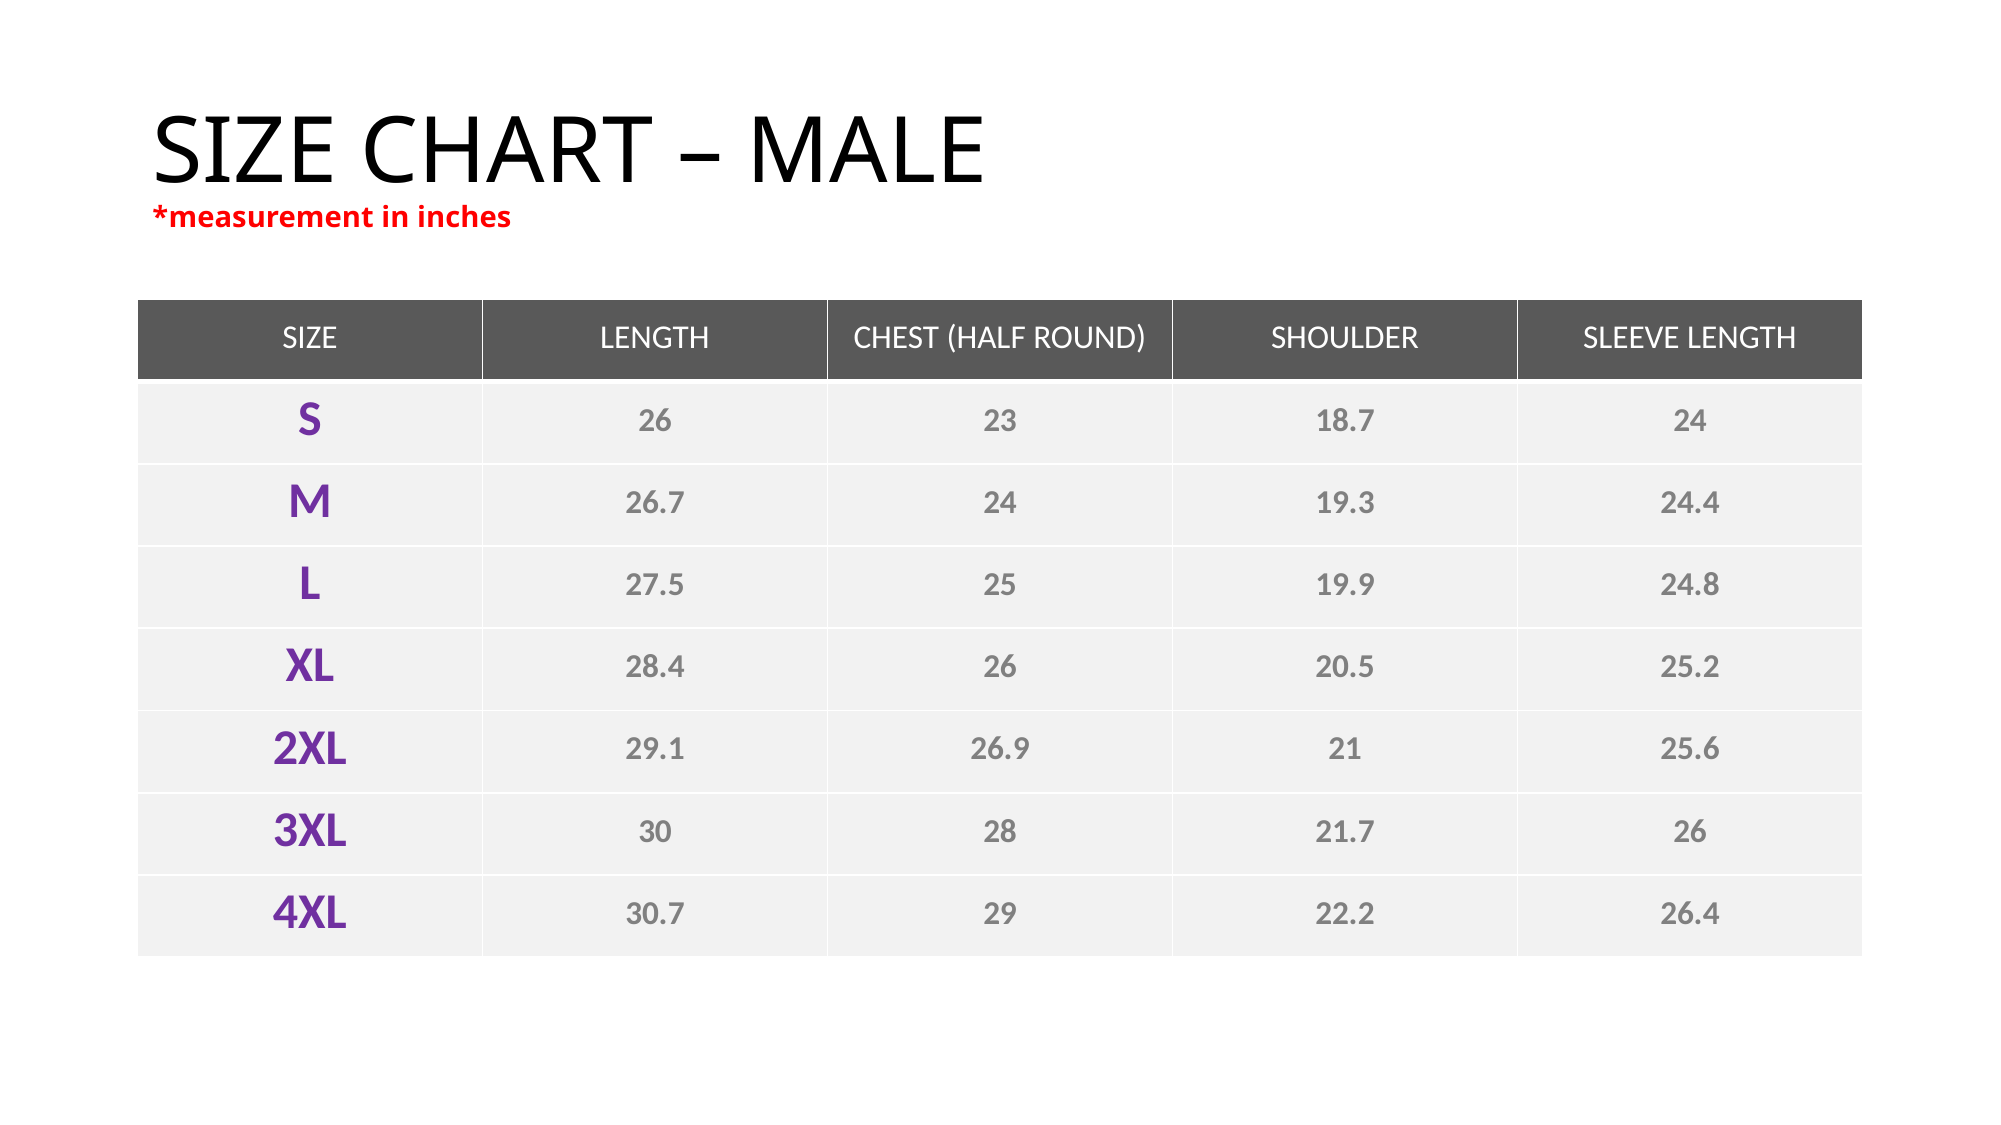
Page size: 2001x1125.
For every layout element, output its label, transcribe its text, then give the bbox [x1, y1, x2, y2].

table_cell 19.9 [1173, 547, 1517, 627]
table_cell 25.6 [1518, 711, 1862, 792]
table_cell 25.2 [1518, 629, 1862, 710]
table_cell 24 [1518, 384, 1862, 463]
table_cell XL [138, 629, 482, 710]
table_cell 21.7 [1173, 794, 1517, 874]
table_cell 4XL [138, 876, 482, 956]
table_cell 25 [828, 547, 1172, 627]
table_cell 26.9 [828, 711, 1172, 792]
table_cell 26 [1518, 794, 1862, 874]
table_header SIZE [138, 300, 482, 379]
table_cell 24.8 [1518, 547, 1862, 627]
table_cell 2XL [138, 711, 482, 792]
table_header SHOULDER [1173, 300, 1517, 379]
table_cell 21 [1173, 711, 1517, 792]
table_cell 30.7 [483, 876, 827, 956]
table_header SLEEVE LENGTH [1518, 300, 1862, 379]
table_cell 26.4 [1518, 876, 1862, 956]
table_cell 23 [828, 384, 1172, 463]
table_cell 29.1 [483, 711, 827, 792]
table_cell L [138, 547, 482, 627]
title SIZE CHART – MALE *measurement in inches [137, 59, 1863, 278]
table_cell 24 [828, 465, 1172, 545]
table_cell 27.5 [483, 547, 827, 627]
table_cell 26.7 [483, 465, 827, 545]
table_cell S [138, 384, 482, 463]
table_cell M [138, 465, 482, 545]
table_cell 20.5 [1173, 629, 1517, 710]
table_cell 3XL [138, 794, 482, 874]
table_cell 19.3 [1173, 465, 1517, 545]
table_header LENGTH [483, 300, 827, 379]
table_cell 30 [483, 794, 827, 874]
table_cell 26 [828, 629, 1172, 710]
table_cell 22.2 [1173, 876, 1517, 956]
table_header CHEST (HALF ROUND) [828, 300, 1172, 379]
table_cell 28 [828, 794, 1172, 874]
table_cell 29 [828, 876, 1172, 956]
table_cell 26 [483, 384, 827, 463]
table_cell 18.7 [1173, 384, 1517, 463]
table_cell 28.4 [483, 629, 827, 710]
table_cell 24.4 [1518, 465, 1862, 545]
